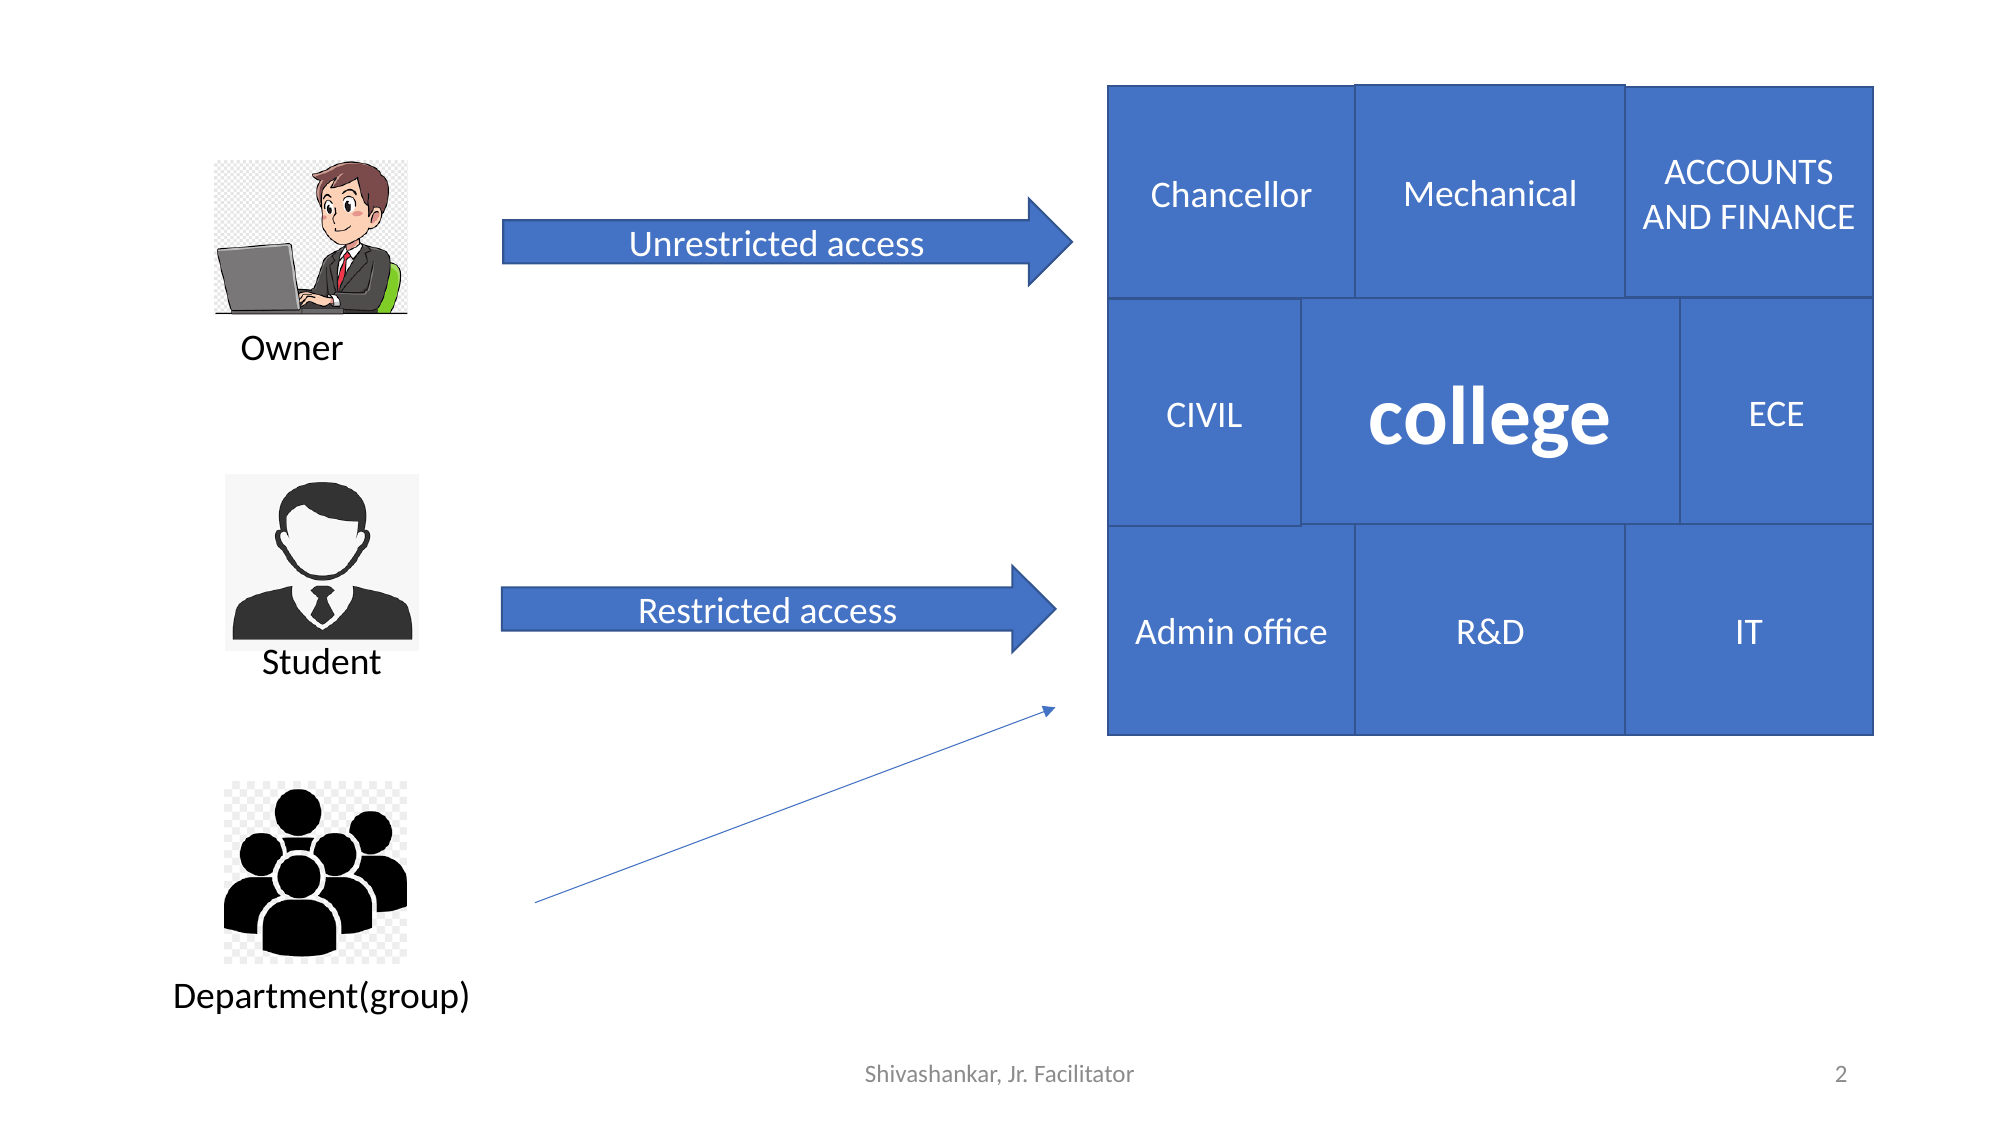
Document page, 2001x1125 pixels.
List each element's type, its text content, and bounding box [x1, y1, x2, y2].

slide_number 2 [1412, 1042, 1863, 1103]
picture [214, 160, 408, 316]
footer Shivashankar, Jr. Facilitator [662, 1042, 1338, 1103]
text_box Restricted access [500, 563, 1058, 655]
text_box ACCOUNTS AND FINANCE [1624, 86, 1874, 299]
text_box Student [247, 651, 397, 690]
text_box Owner [225, 316, 359, 375]
picture [225, 474, 419, 651]
text_box CIVIL [1107, 298, 1302, 527]
text_box Unrestricted access [502, 196, 1074, 288]
text_box Admin office [1107, 523, 1354, 736]
text_box Department(group) [158, 963, 486, 1024]
text_box Chancellor [1107, 85, 1354, 299]
text_box IT [1626, 523, 1874, 736]
text_box college [1302, 299, 1679, 523]
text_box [534, 707, 1056, 903]
picture [224, 781, 407, 964]
text_box Mechanical [1354, 84, 1626, 299]
text_box R&D [1354, 523, 1626, 736]
text_box ECE [1679, 297, 1874, 523]
